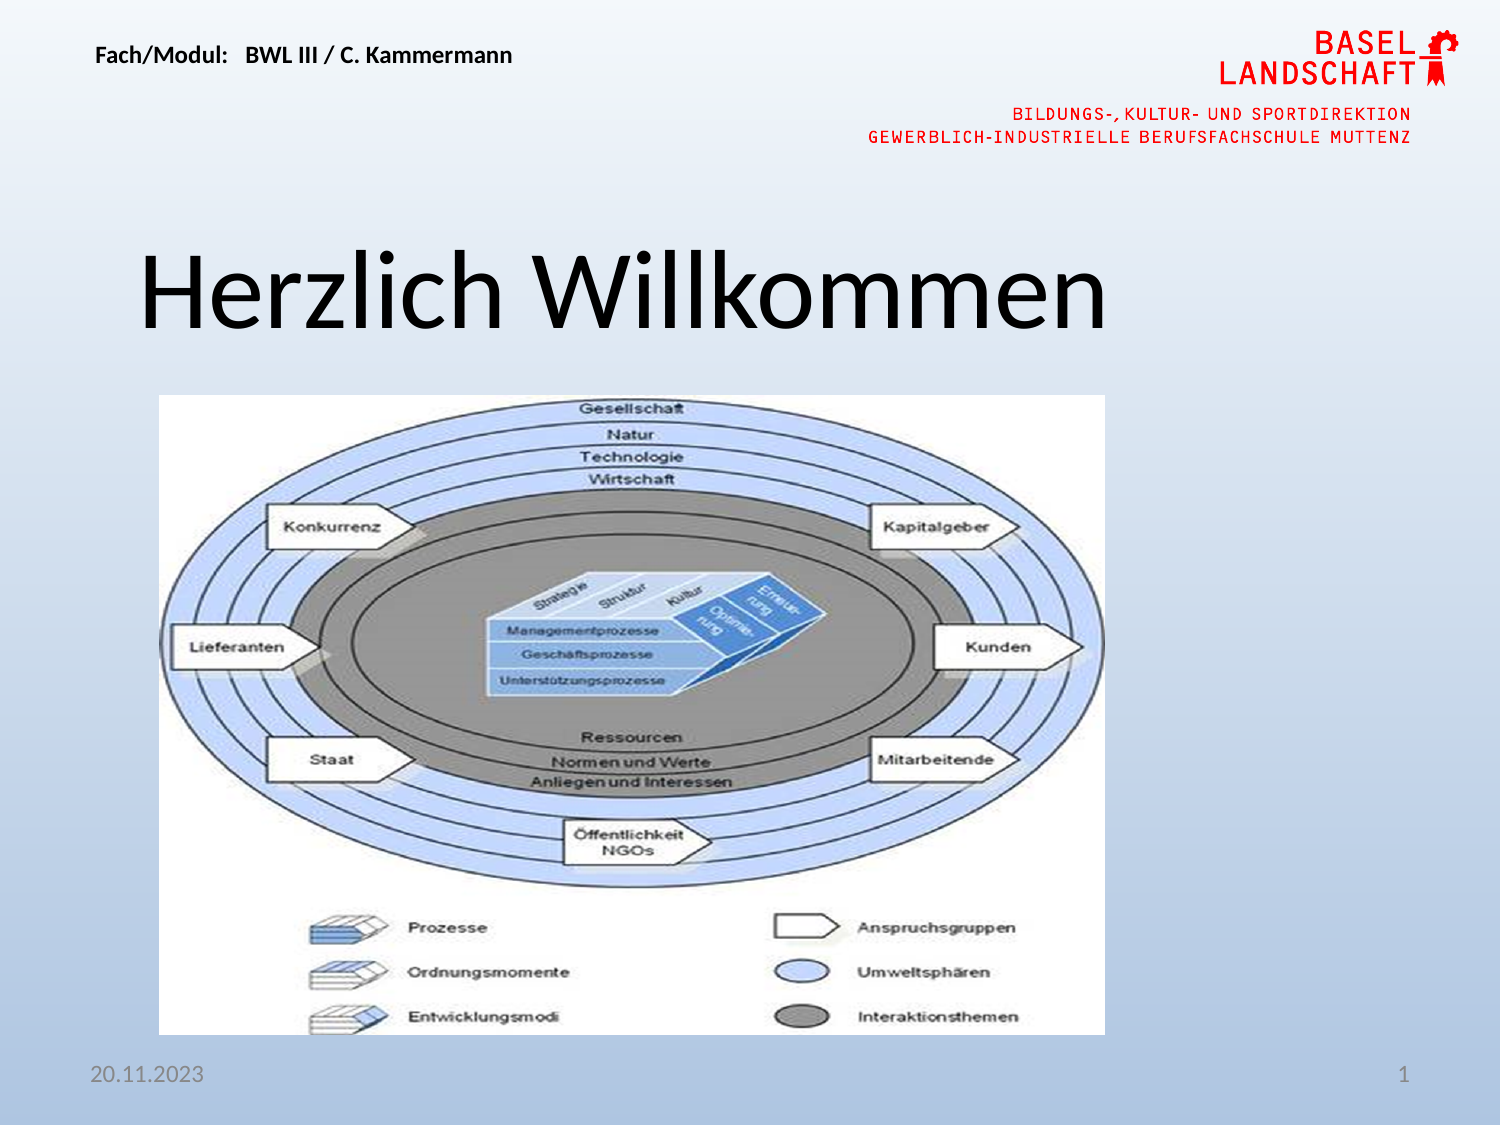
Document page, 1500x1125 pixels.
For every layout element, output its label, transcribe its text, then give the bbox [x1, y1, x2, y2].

text_box Herzlich Willkommen [123, 208, 1137, 358]
slide_number ‹#› [1074, 1042, 1425, 1103]
picture [159, 395, 1105, 1036]
picture [856, 30, 1459, 155]
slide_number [75, 1042, 425, 1103]
